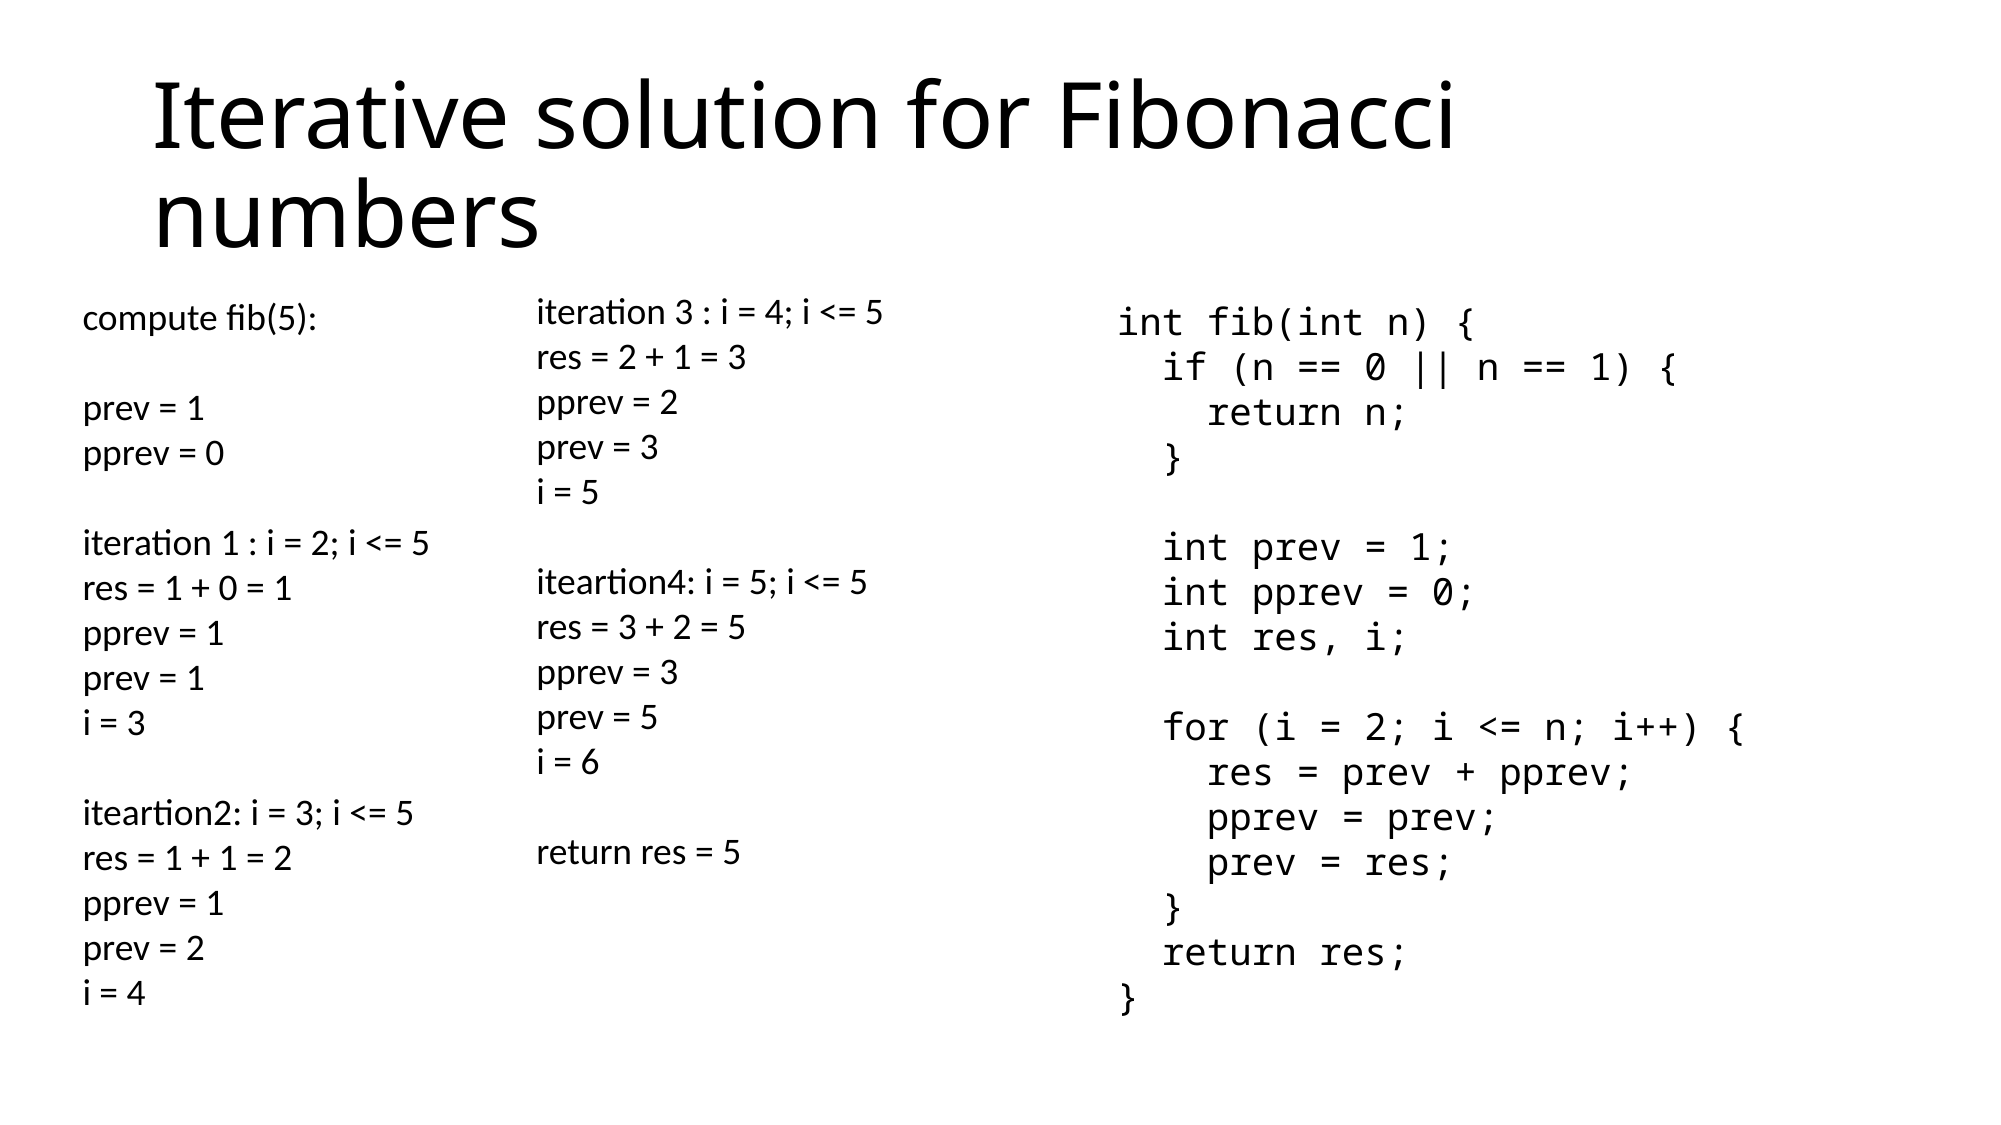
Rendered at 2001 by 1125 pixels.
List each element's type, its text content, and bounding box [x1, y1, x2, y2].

title Iterative solution for Fibonacci numbers [137, 59, 1863, 278]
text_box int fib(int n) { if (n == 0 || n == 1) { return n; } int prev = 1; int pprev = 0; int res, i; for (i = 2; i <= n; i++) { res = prev + pprev; pprev = prev; prev = res; } return res; } [1102, 290, 1931, 1026]
text_box compute fib(5): prev = 1 pprev = 0 iteration 1 : i = 2; i <= 5 res = 1 + 0 = 1 pprev = 1 prev = 1 i = 3 iteartion2: i = 3; i <= 5 res = 1 + 1 = 2 pprev = 1 prev = 2 i = 4 [67, 285, 534, 1021]
text_box iteration 3 : i = 4; i <= 5 res = 2 + 1 = 3 pprev = 2 prev = 3 i = 5 iteartion4: i = 5; i <= 5 res = 3 + 2 = 5 pprev = 3 prev = 5 i = 6 return res = 5 [521, 279, 988, 880]
